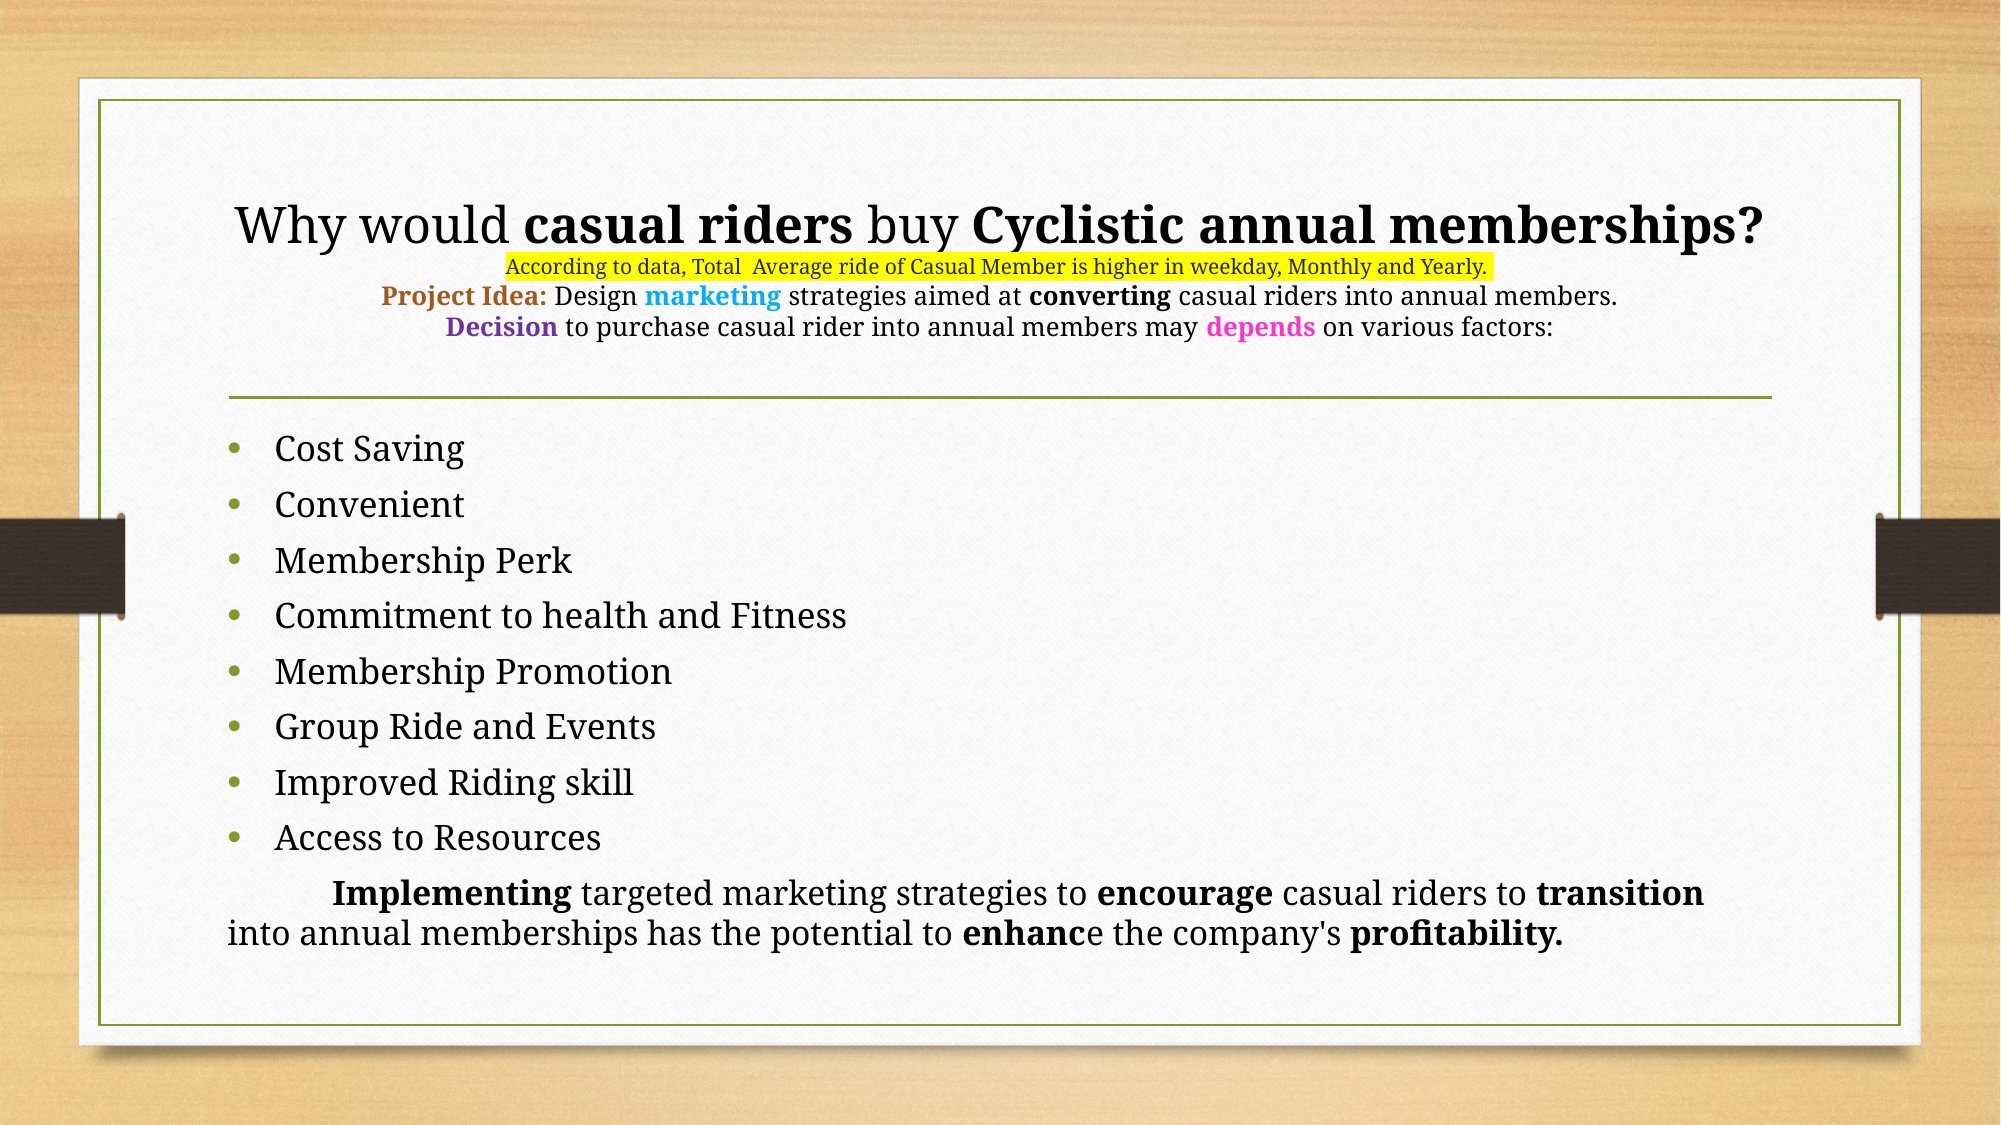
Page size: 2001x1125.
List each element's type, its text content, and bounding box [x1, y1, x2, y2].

list Cost Saving Convenient Membership Perk Commitment to health and Fitness Membership Promotion Group Ride and Events Improved Riding skill Access to Resources Implementing targeted marketing strategies to encourage casual riders to transition into annual memberships has the potential to enhance the company's profitability. [212, 419, 1788, 964]
picture [0, 0, 2001, 1125]
title Why would casual riders buy Cyclistic annual memberships? According to data, Total Average ride of Casual Member is higher in weekday, Monthly and Yearly. Project Idea: Design marketing strategies aimed at converting casual riders into annual members. Decision to purchase casual rider into annual members may depends on various factors: [212, 184, 1788, 375]
